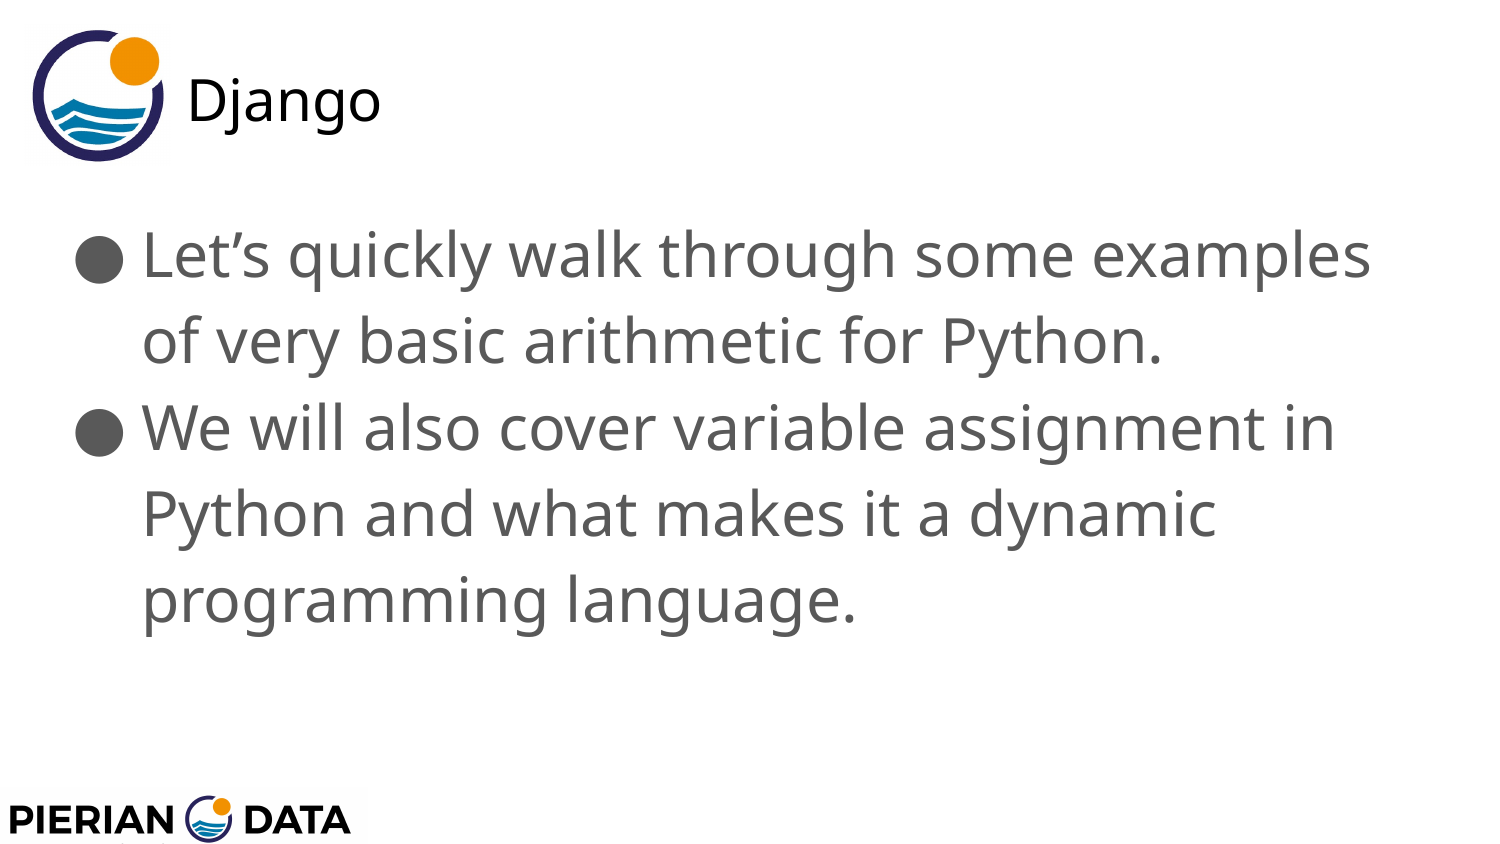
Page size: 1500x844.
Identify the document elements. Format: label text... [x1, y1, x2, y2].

list Let’s quickly walk through some examples of very basic arithmetic for Python. We will also cover variable assignment in Python and what makes it a dynamic programming language. [51, 189, 1449, 750]
picture [24, 24, 172, 167]
picture [0, 787, 368, 844]
title Django [176, 48, 1449, 143]
